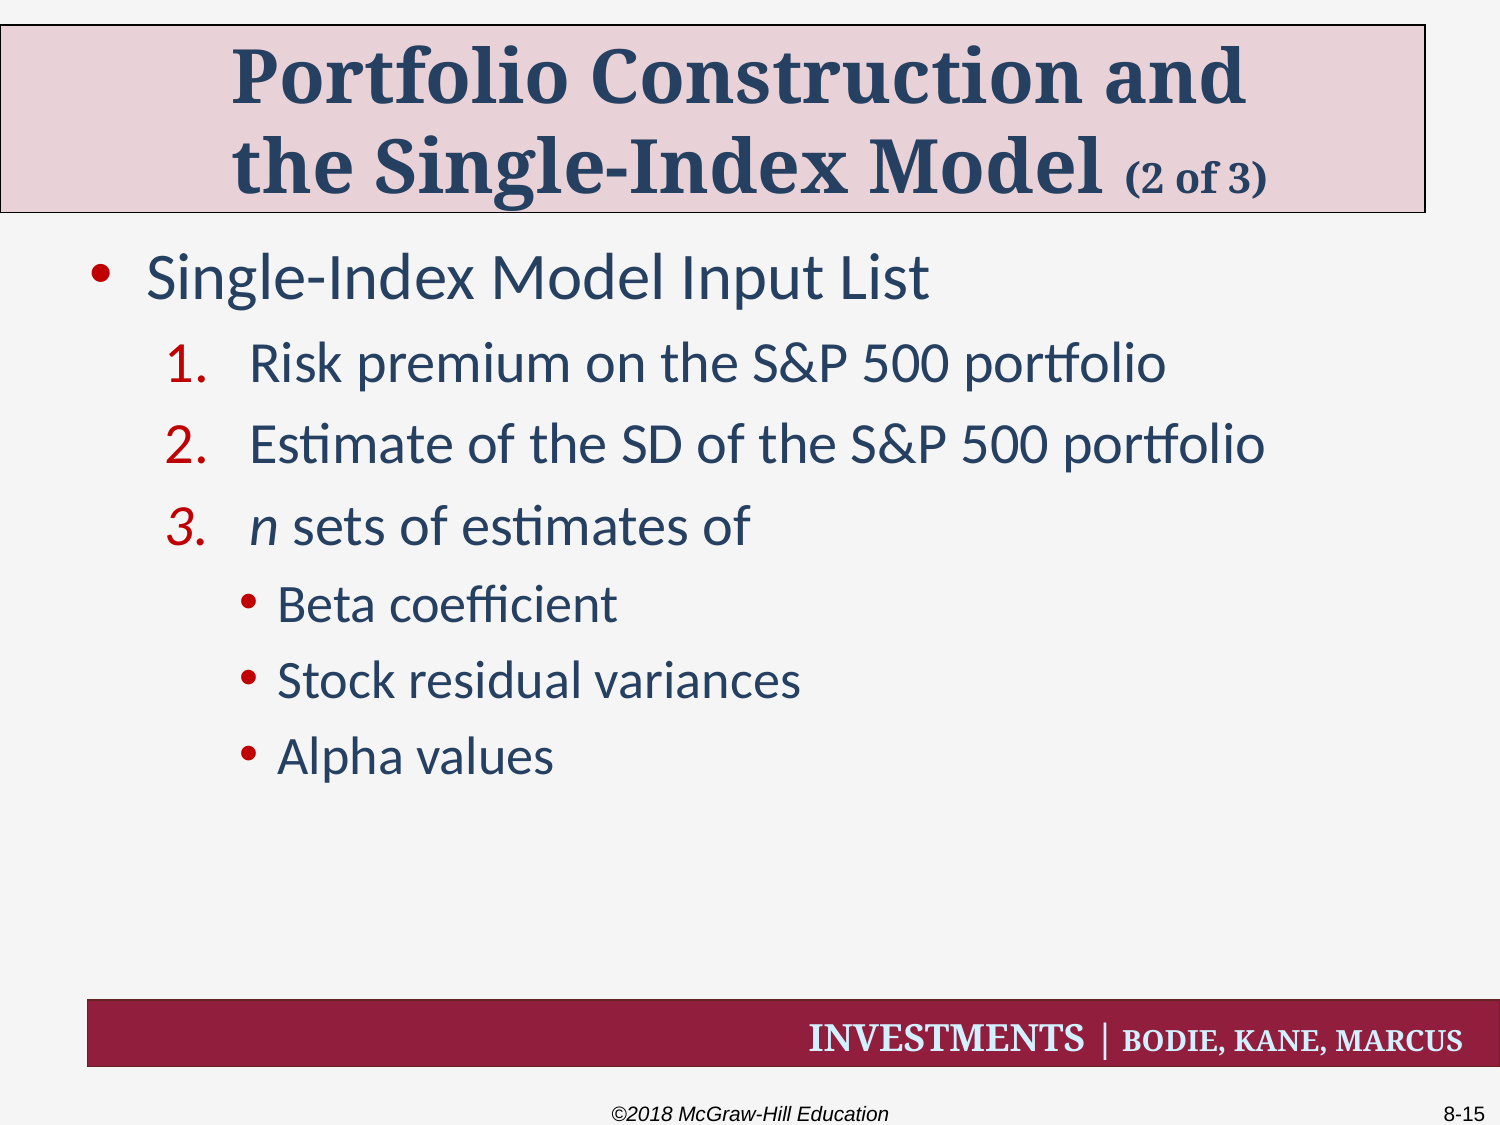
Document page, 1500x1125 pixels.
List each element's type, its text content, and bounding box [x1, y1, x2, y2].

title Portfolio Construction and the Single-Index Model (2 of 3) [75, 12, 1425, 226]
slide_number 8-15 [1162, 1102, 1500, 1124]
footer ©2018 McGraw-Hill Education [496, 1102, 1004, 1124]
list Single-Index Model Input List Risk premium on the S&P 500 portfolio Estimate of the SD of the S&P 500 portfolio n sets of estimates of Beta coefficient Stock residual variances Alpha values [75, 226, 1425, 1005]
